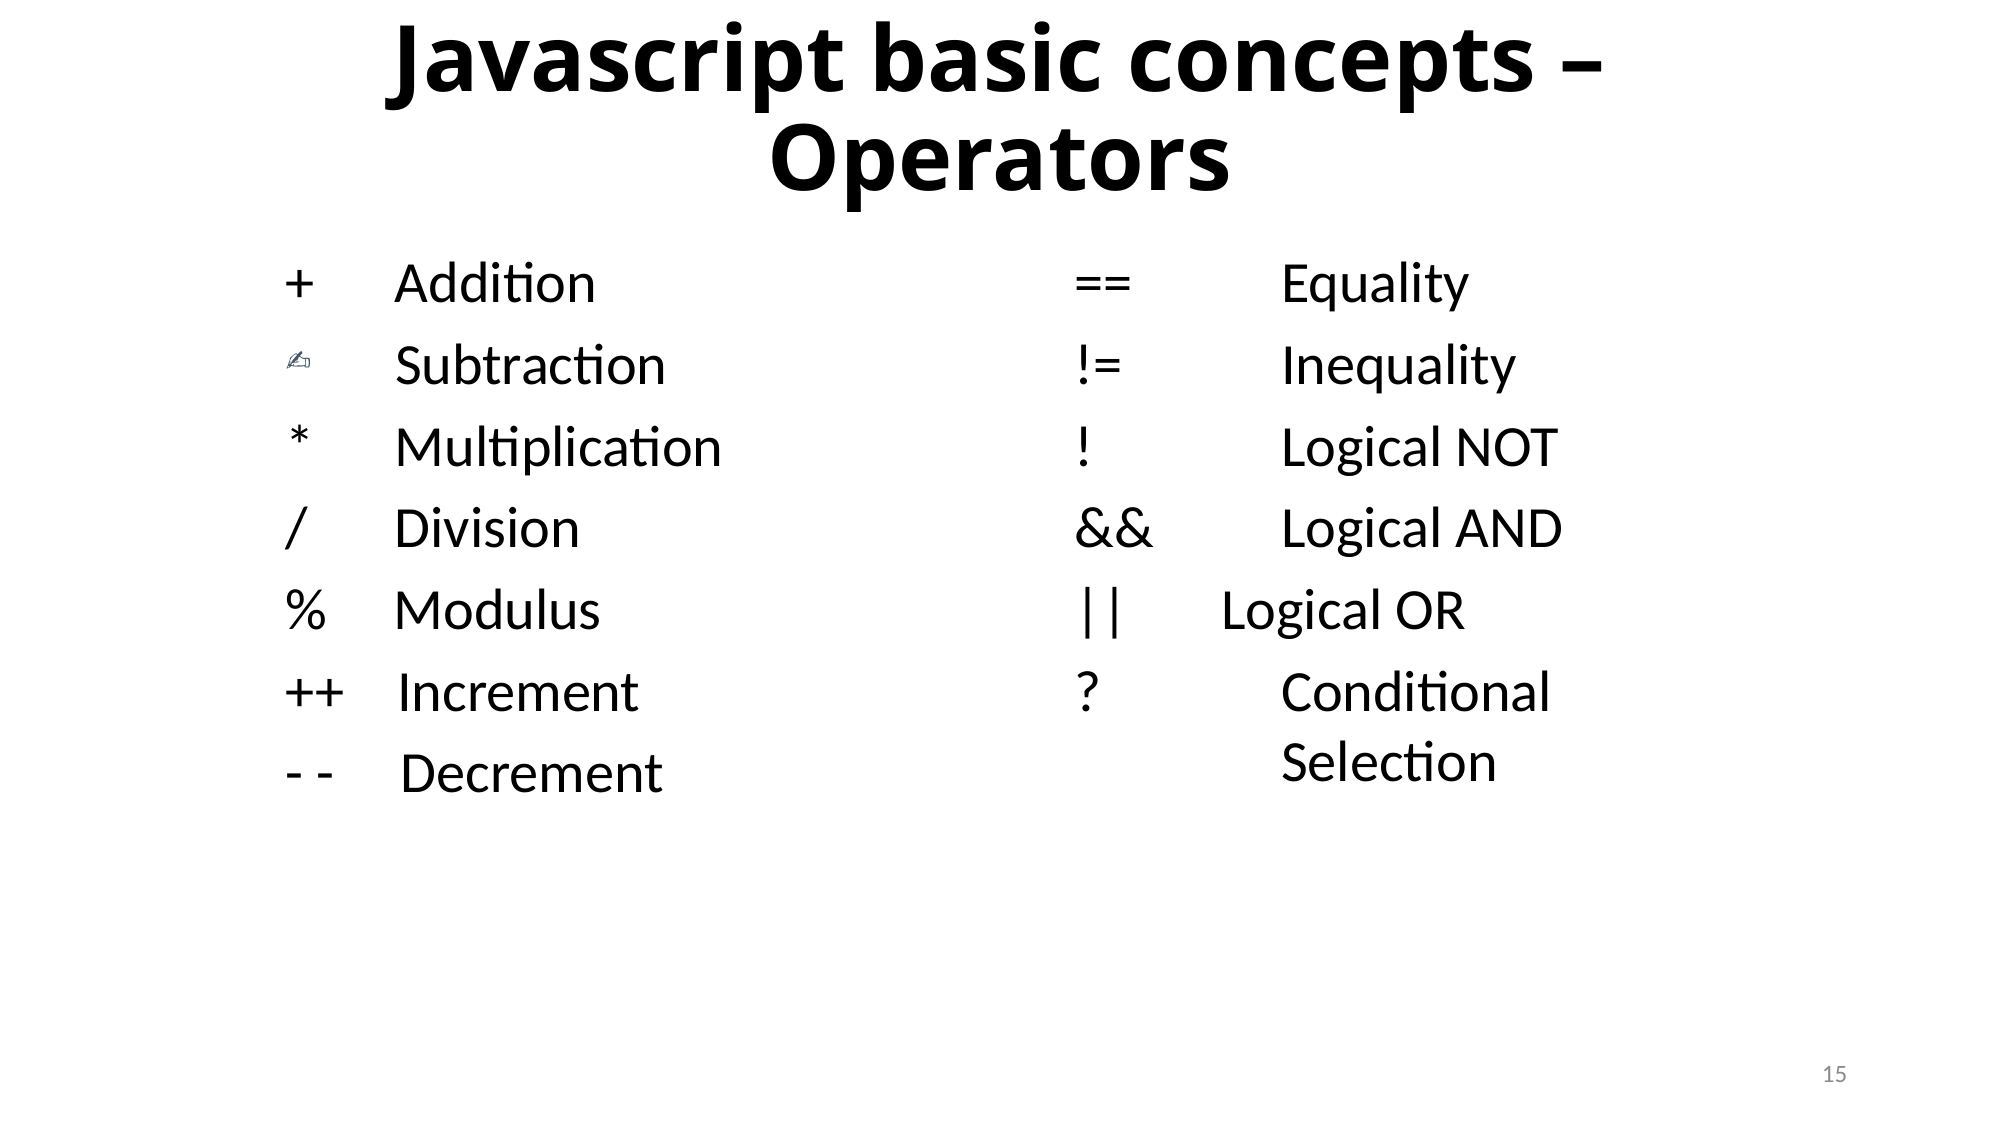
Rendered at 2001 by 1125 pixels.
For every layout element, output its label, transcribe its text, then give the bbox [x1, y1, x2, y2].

text_box == Equality != Inequality ! Logical NOT && Logical AND || Logical OR ? Conditional Selection [1059, 236, 1685, 912]
title Javascript basic concepts – Operators [137, 47, 1863, 177]
text_box + Addition Subtraction * Multiplication / Division % Modulus ++ Increment - - Decrement [270, 236, 896, 912]
slide_number 15 [1412, 1042, 1863, 1103]
